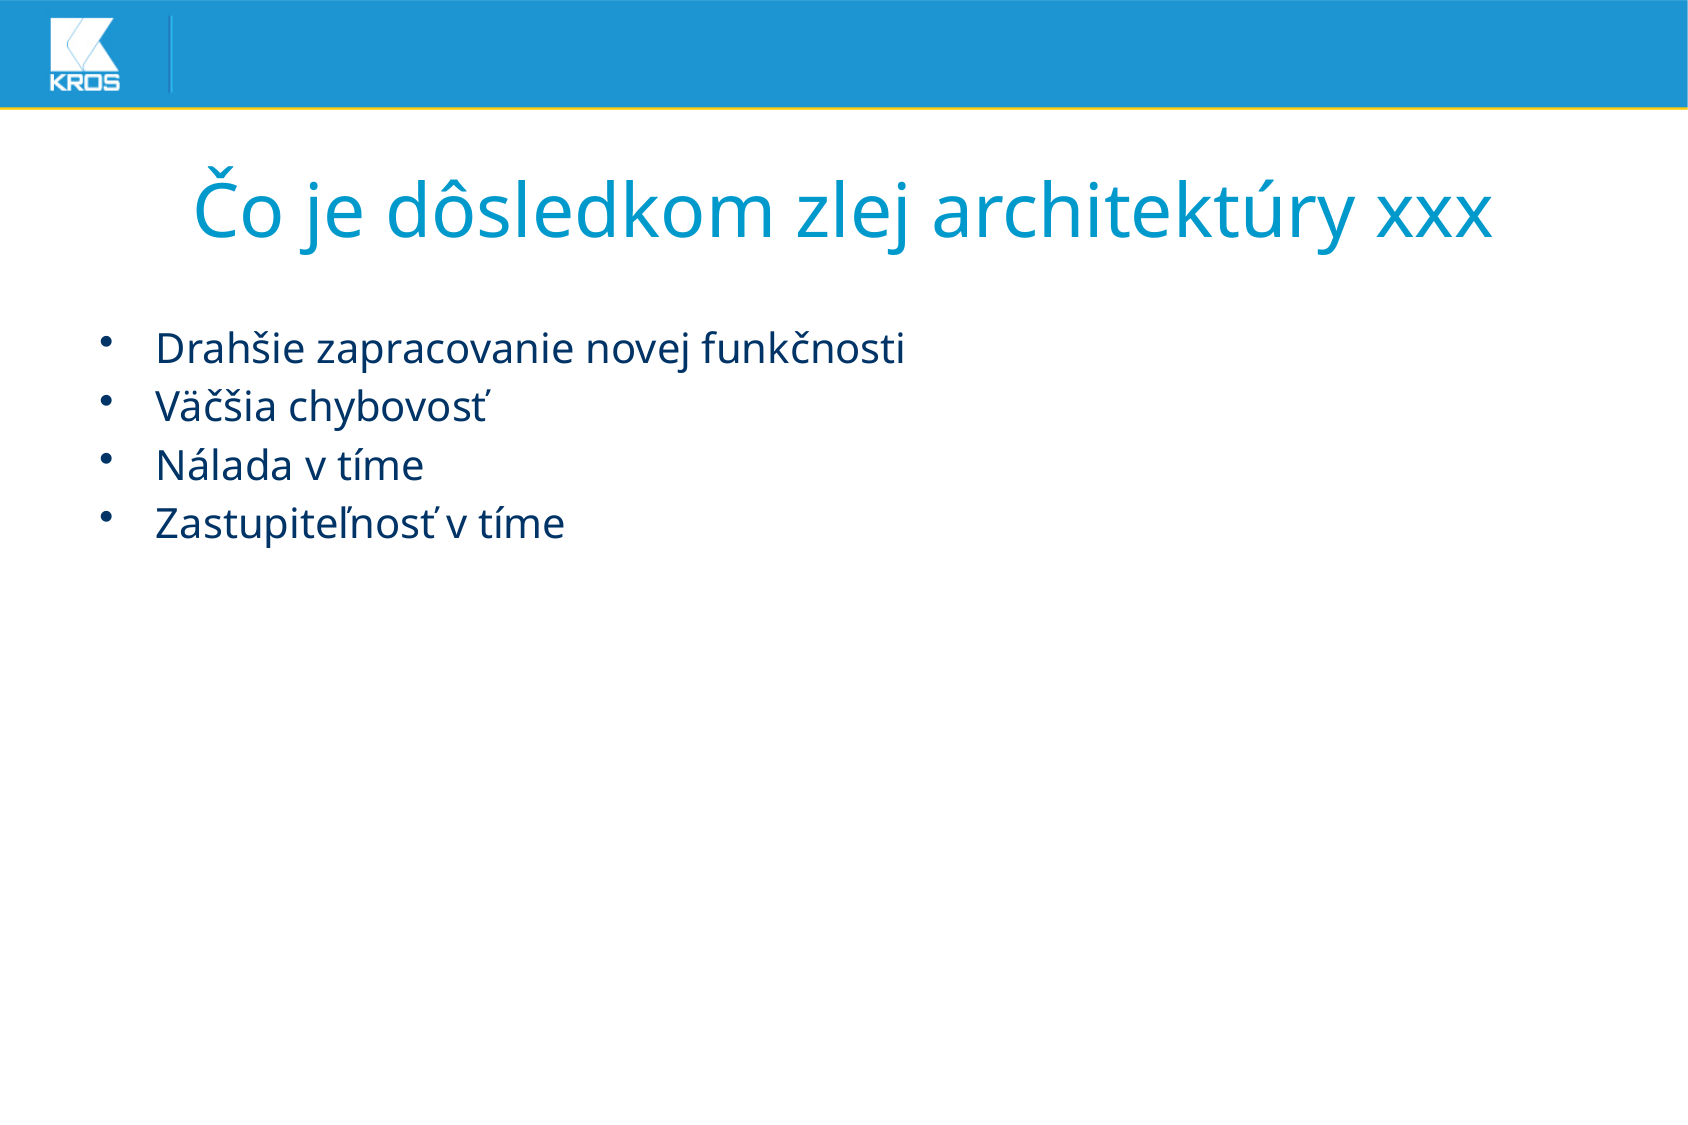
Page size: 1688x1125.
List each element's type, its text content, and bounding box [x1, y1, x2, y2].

picture [0, 0, 1688, 1125]
list Drahšie zapracovanie novej funkčnosti Väčšia chybovosť Nálada v tíme Zastupiteľnosť v tíme [84, 314, 1604, 1005]
title Čo je dôsledkom zlej architektúry xxx [84, 148, 1604, 268]
